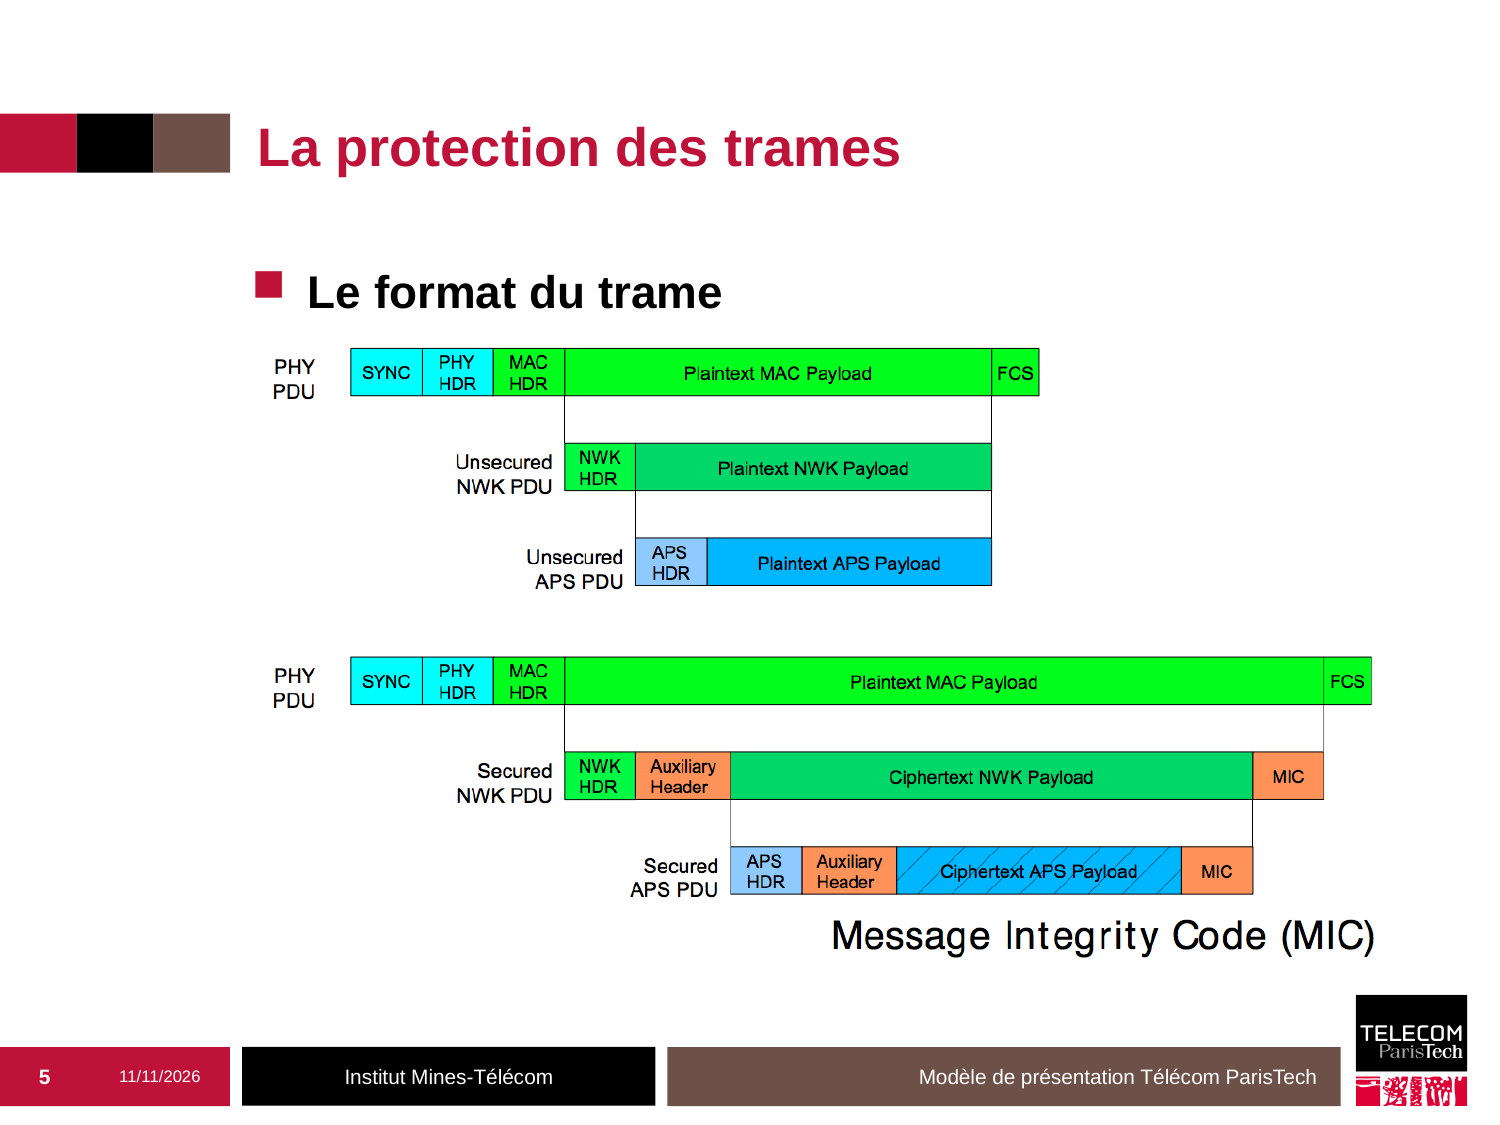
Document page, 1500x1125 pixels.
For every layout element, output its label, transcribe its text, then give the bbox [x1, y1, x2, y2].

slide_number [89, 1046, 232, 1106]
footer Modèle de présentation Télécom ParisTech [667, 1046, 1341, 1106]
list Le format du trame [236, 255, 1420, 998]
picture [1352, 991, 1471, 1110]
picture [265, 337, 1389, 963]
slide_number 5 [1, 1046, 89, 1106]
title La protection des trames [242, 0, 1425, 185]
